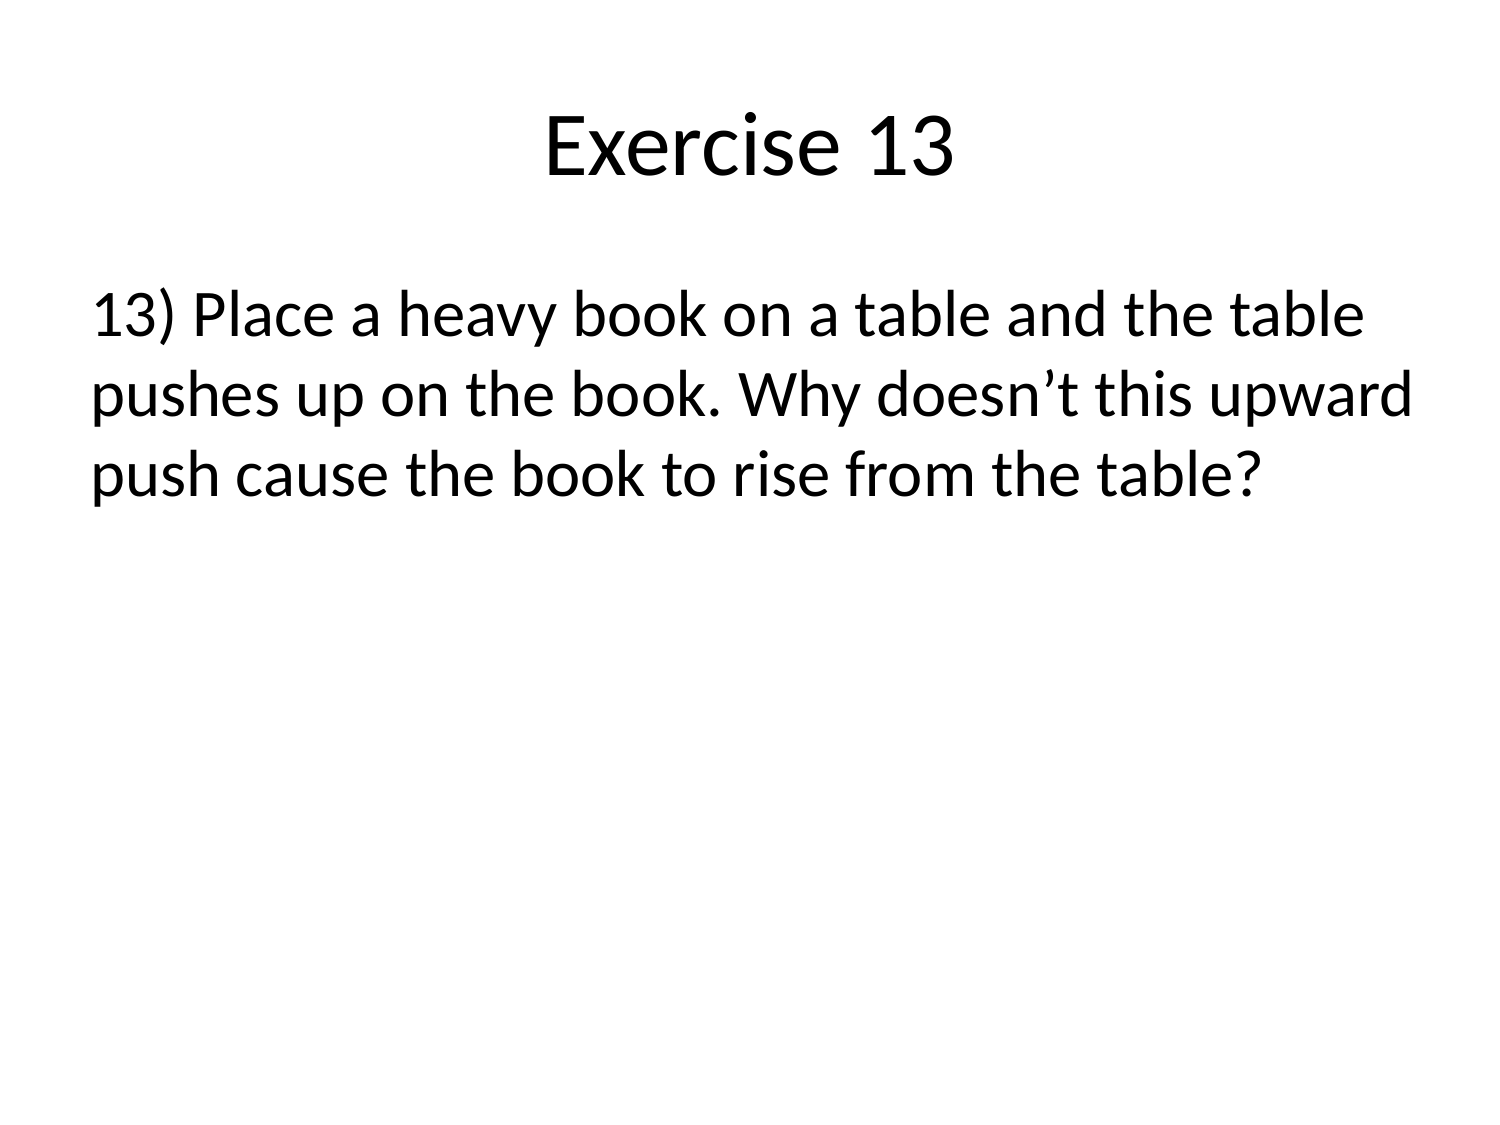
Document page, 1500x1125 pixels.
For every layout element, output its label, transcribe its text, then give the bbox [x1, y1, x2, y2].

list 13) Place a heavy book on a table and the table pushes up on the book. Why doesn’t this upward push cause the book to rise from the table? [75, 262, 1450, 1005]
title Exercise 13 [75, 45, 1425, 233]
